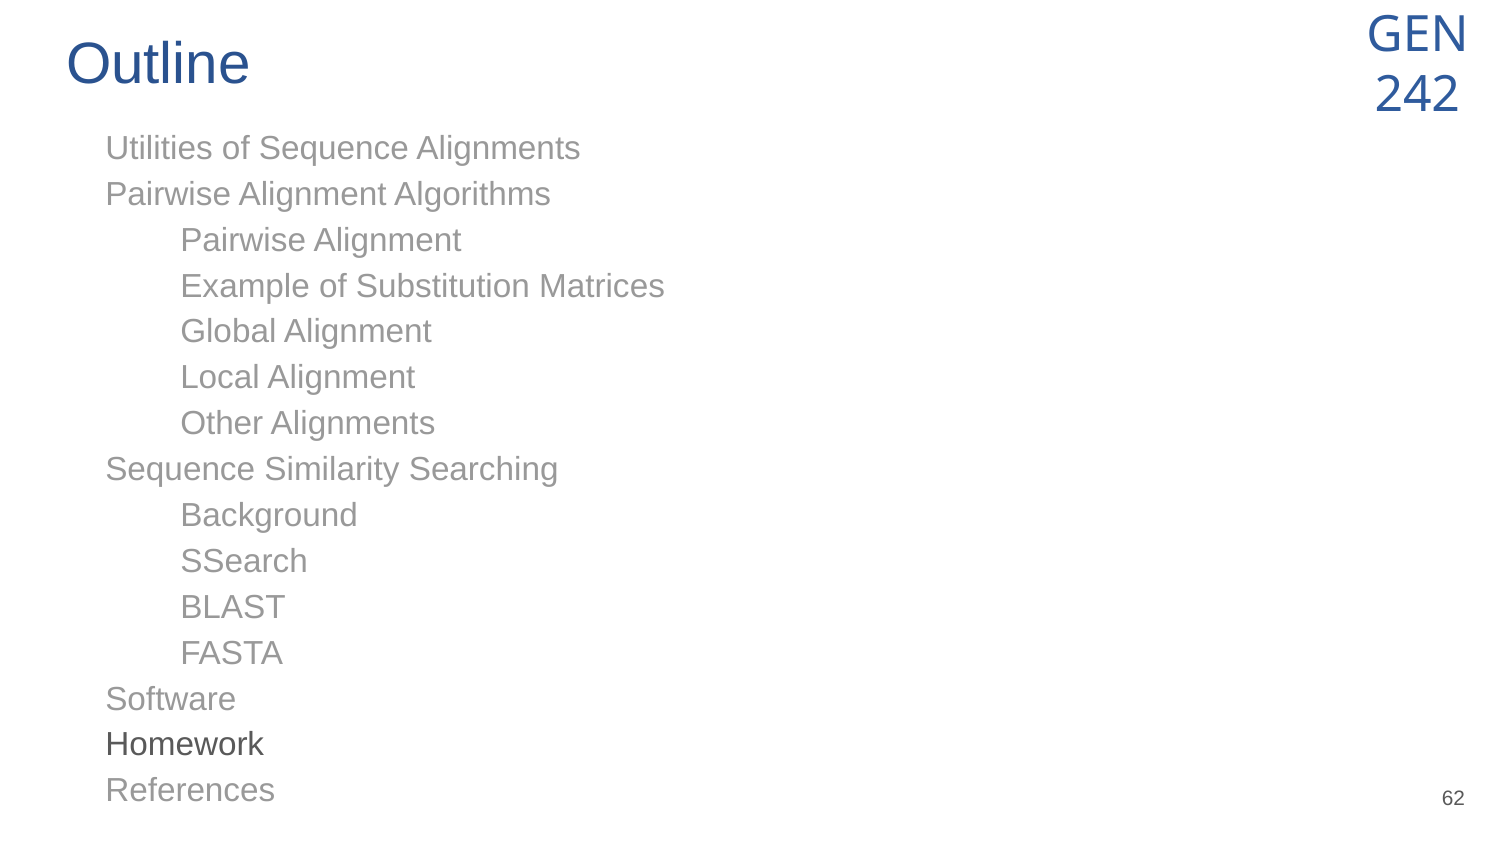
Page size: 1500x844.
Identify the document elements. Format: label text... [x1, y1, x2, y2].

list Utilities of Sequence Alignments Pairwise Alignment Algorithms Pairwise Alignment Example of Substitution Matrices Global Alignment Local Alignment Other Alignments Sequence Similarity Searching Background SSearch BLAST FASTA Software Homework References [15, 105, 1454, 473]
title Outline [51, 10, 1449, 105]
slide_number ‹#› [1389, 764, 1480, 830]
